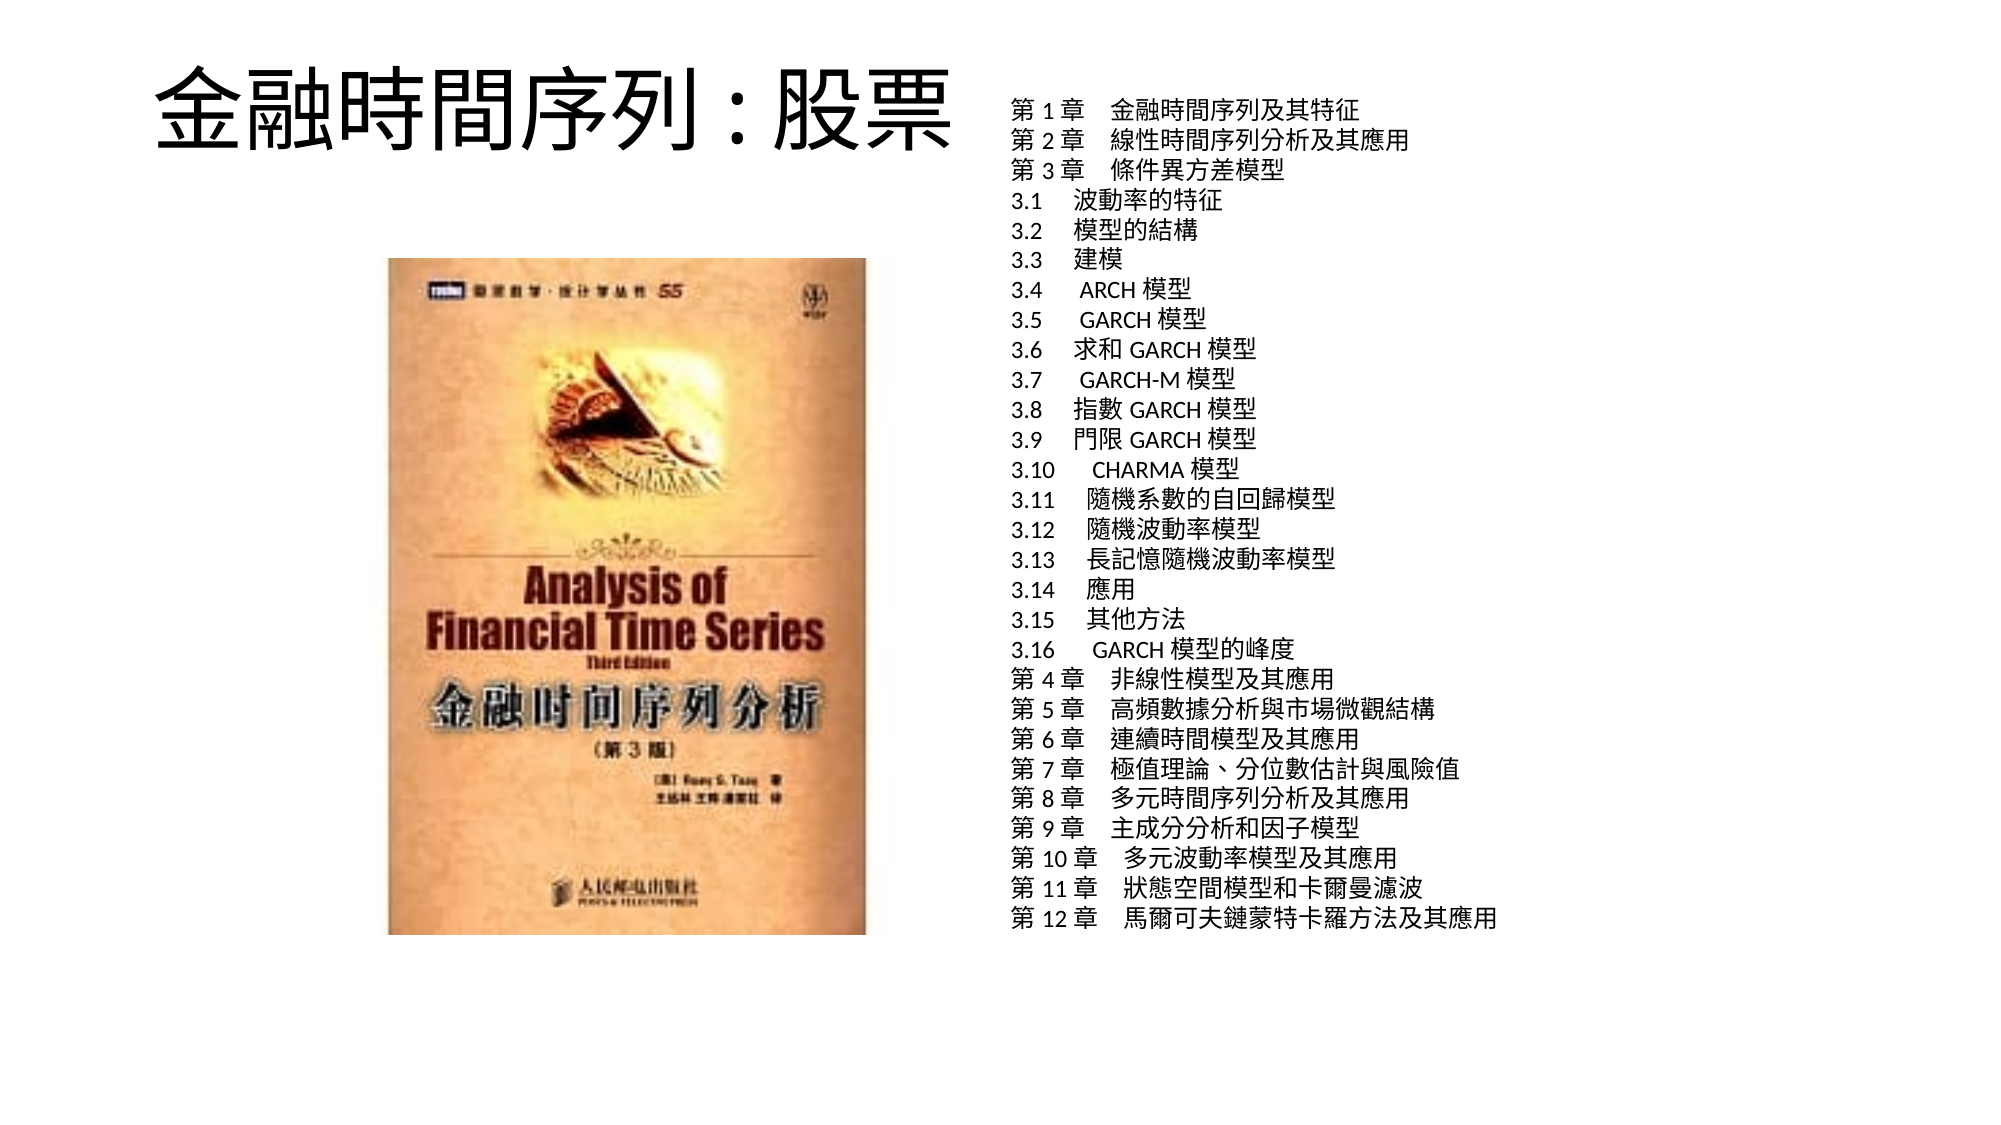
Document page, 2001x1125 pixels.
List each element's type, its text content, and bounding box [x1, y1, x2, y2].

picture [289, 258, 967, 935]
title 金融時間序列:股票 [137, 59, 1863, 278]
text_box 第1章 金融時間序列及其特征 第2章 線性時間序列分析及其應用 第3章 條件異方差模型 3.1 波動率的特征 3.2 模型的結構 3.3 建模 3.4 ARCH模型 3.5 GARCH模型 3.6 求和GARCH模型 3.7 GARCH-M模型 3.8 指數GARCH模型 3.9 門限GARCH模型 3.10 CHARMA模型 3.11 隨機系數的自回歸模型 3.12 隨機波動率模型 3.13 長記憶隨機波動率模型 3.14 應用 3.15 其他方法 3.16 GARCH模型的峰度 第4章 非線性模型及其應用 第5章 高頻數據分析與市場微觀結構 第6章 連續時間模型及其應用 第7章 極值理論、分位數估計與風險值 第8章 多元時間序列分析及其應用 第9章 主成分分析和因子模型 第10章 多元波動率模型及其應用 第11章 狀態空間模型和卡爾曼濾波 第12章 馬爾可夫鏈蒙特卡羅方法及其應用 [996, 86, 1652, 941]
